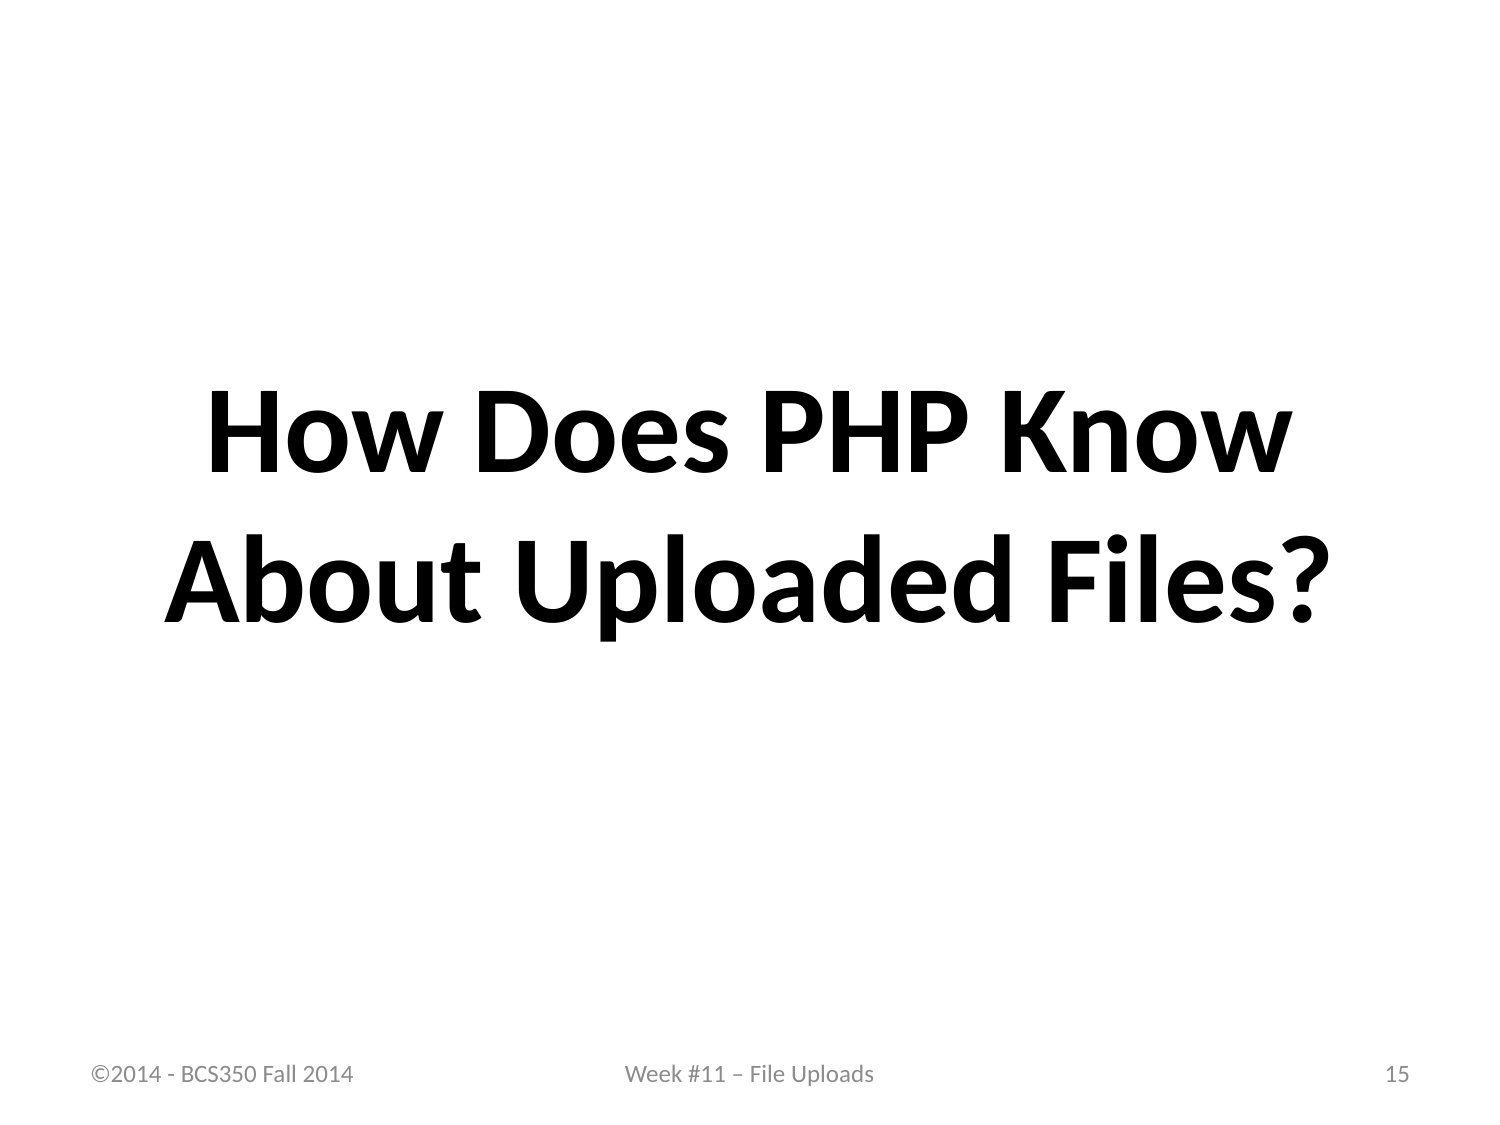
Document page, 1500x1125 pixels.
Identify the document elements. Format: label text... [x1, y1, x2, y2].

title How Does PHP Know About Uploaded Files? [75, 45, 1425, 950]
slide_number 15 [1074, 1042, 1425, 1103]
footer Week #11 – File Uploads [512, 1042, 988, 1103]
slide_number ©2014 - BCS350 Fall 2014 [75, 1042, 425, 1103]
